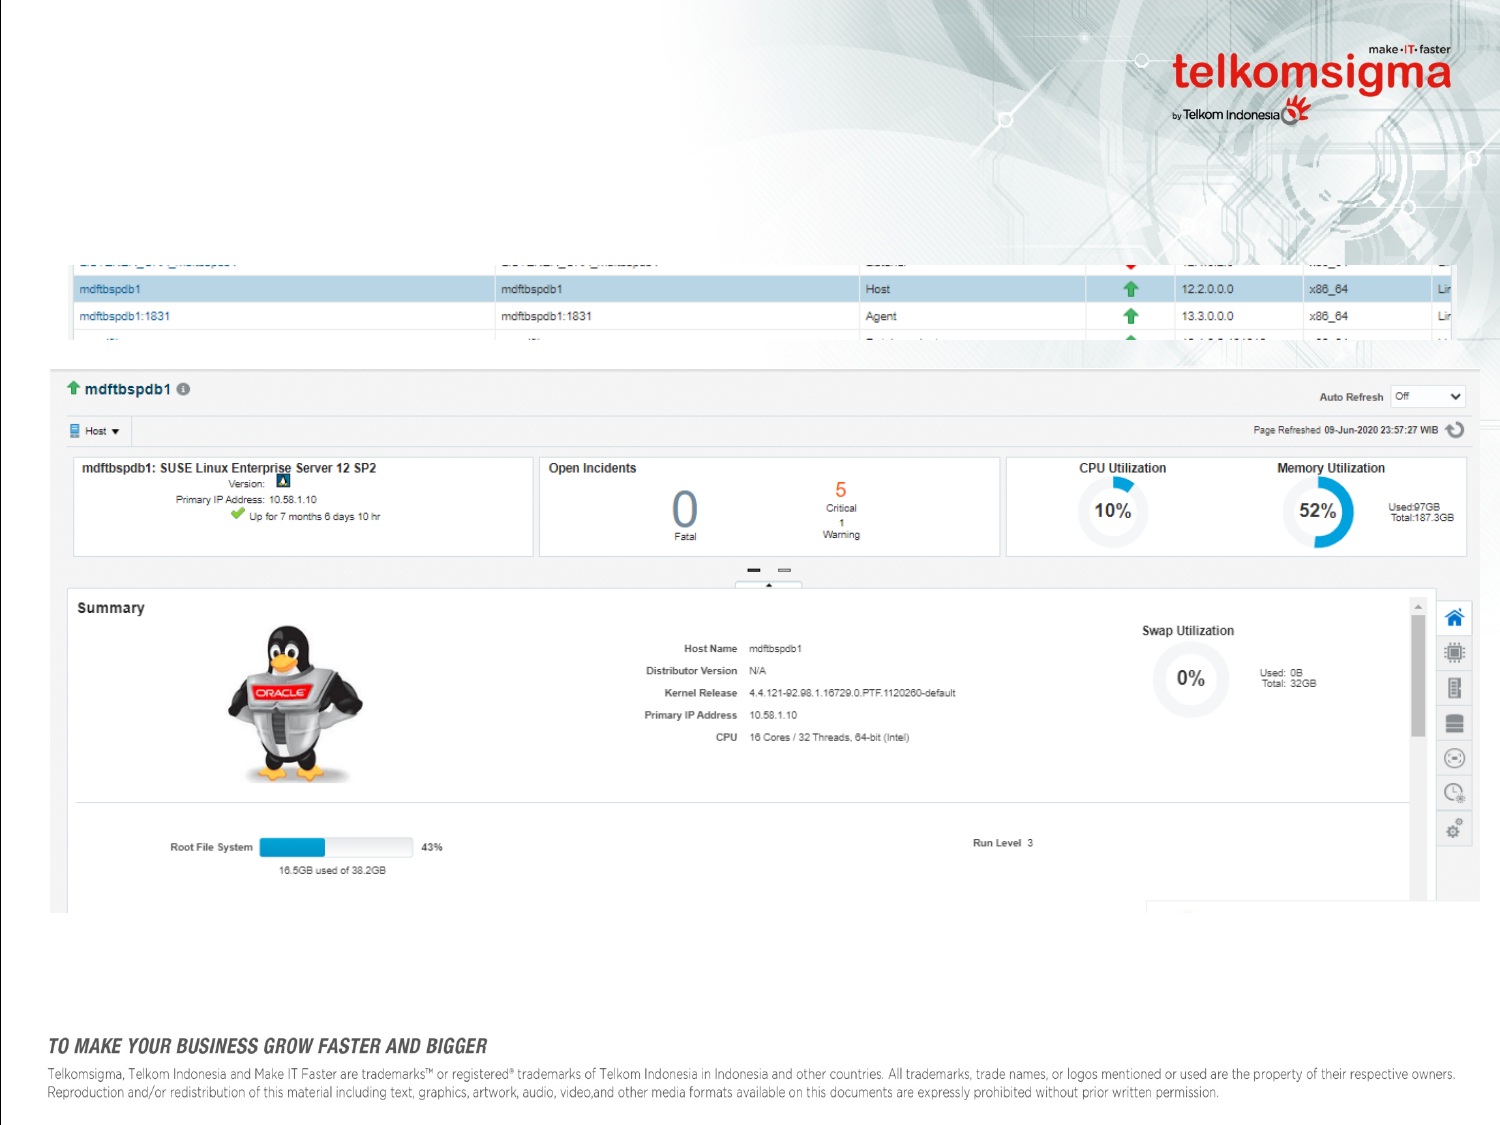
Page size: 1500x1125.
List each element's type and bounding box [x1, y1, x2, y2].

list [49, 368, 1480, 913]
picture [0, 0, 1500, 1125]
